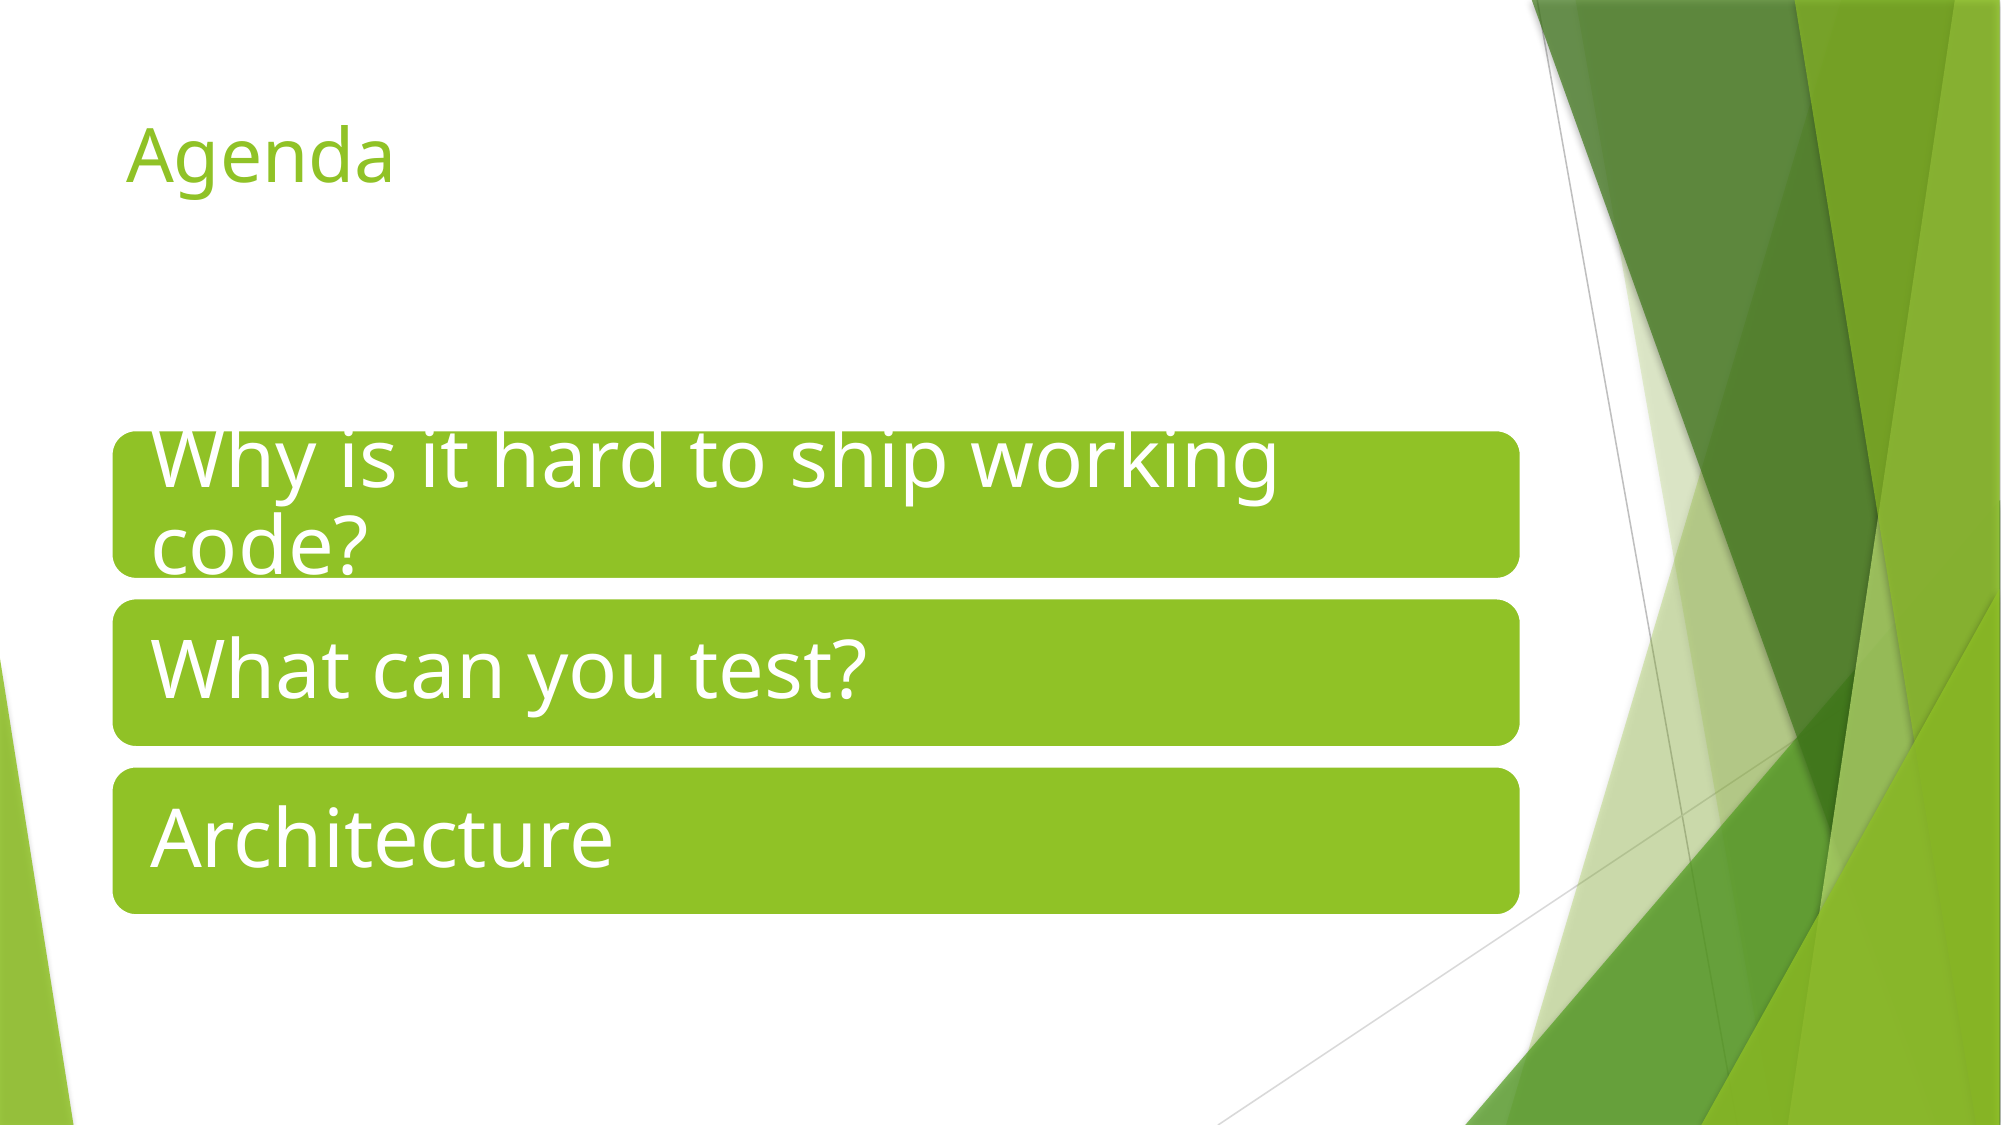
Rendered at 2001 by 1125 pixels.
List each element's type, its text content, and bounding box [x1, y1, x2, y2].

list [110, 353, 1522, 992]
title Agenda [111, 99, 1522, 317]
